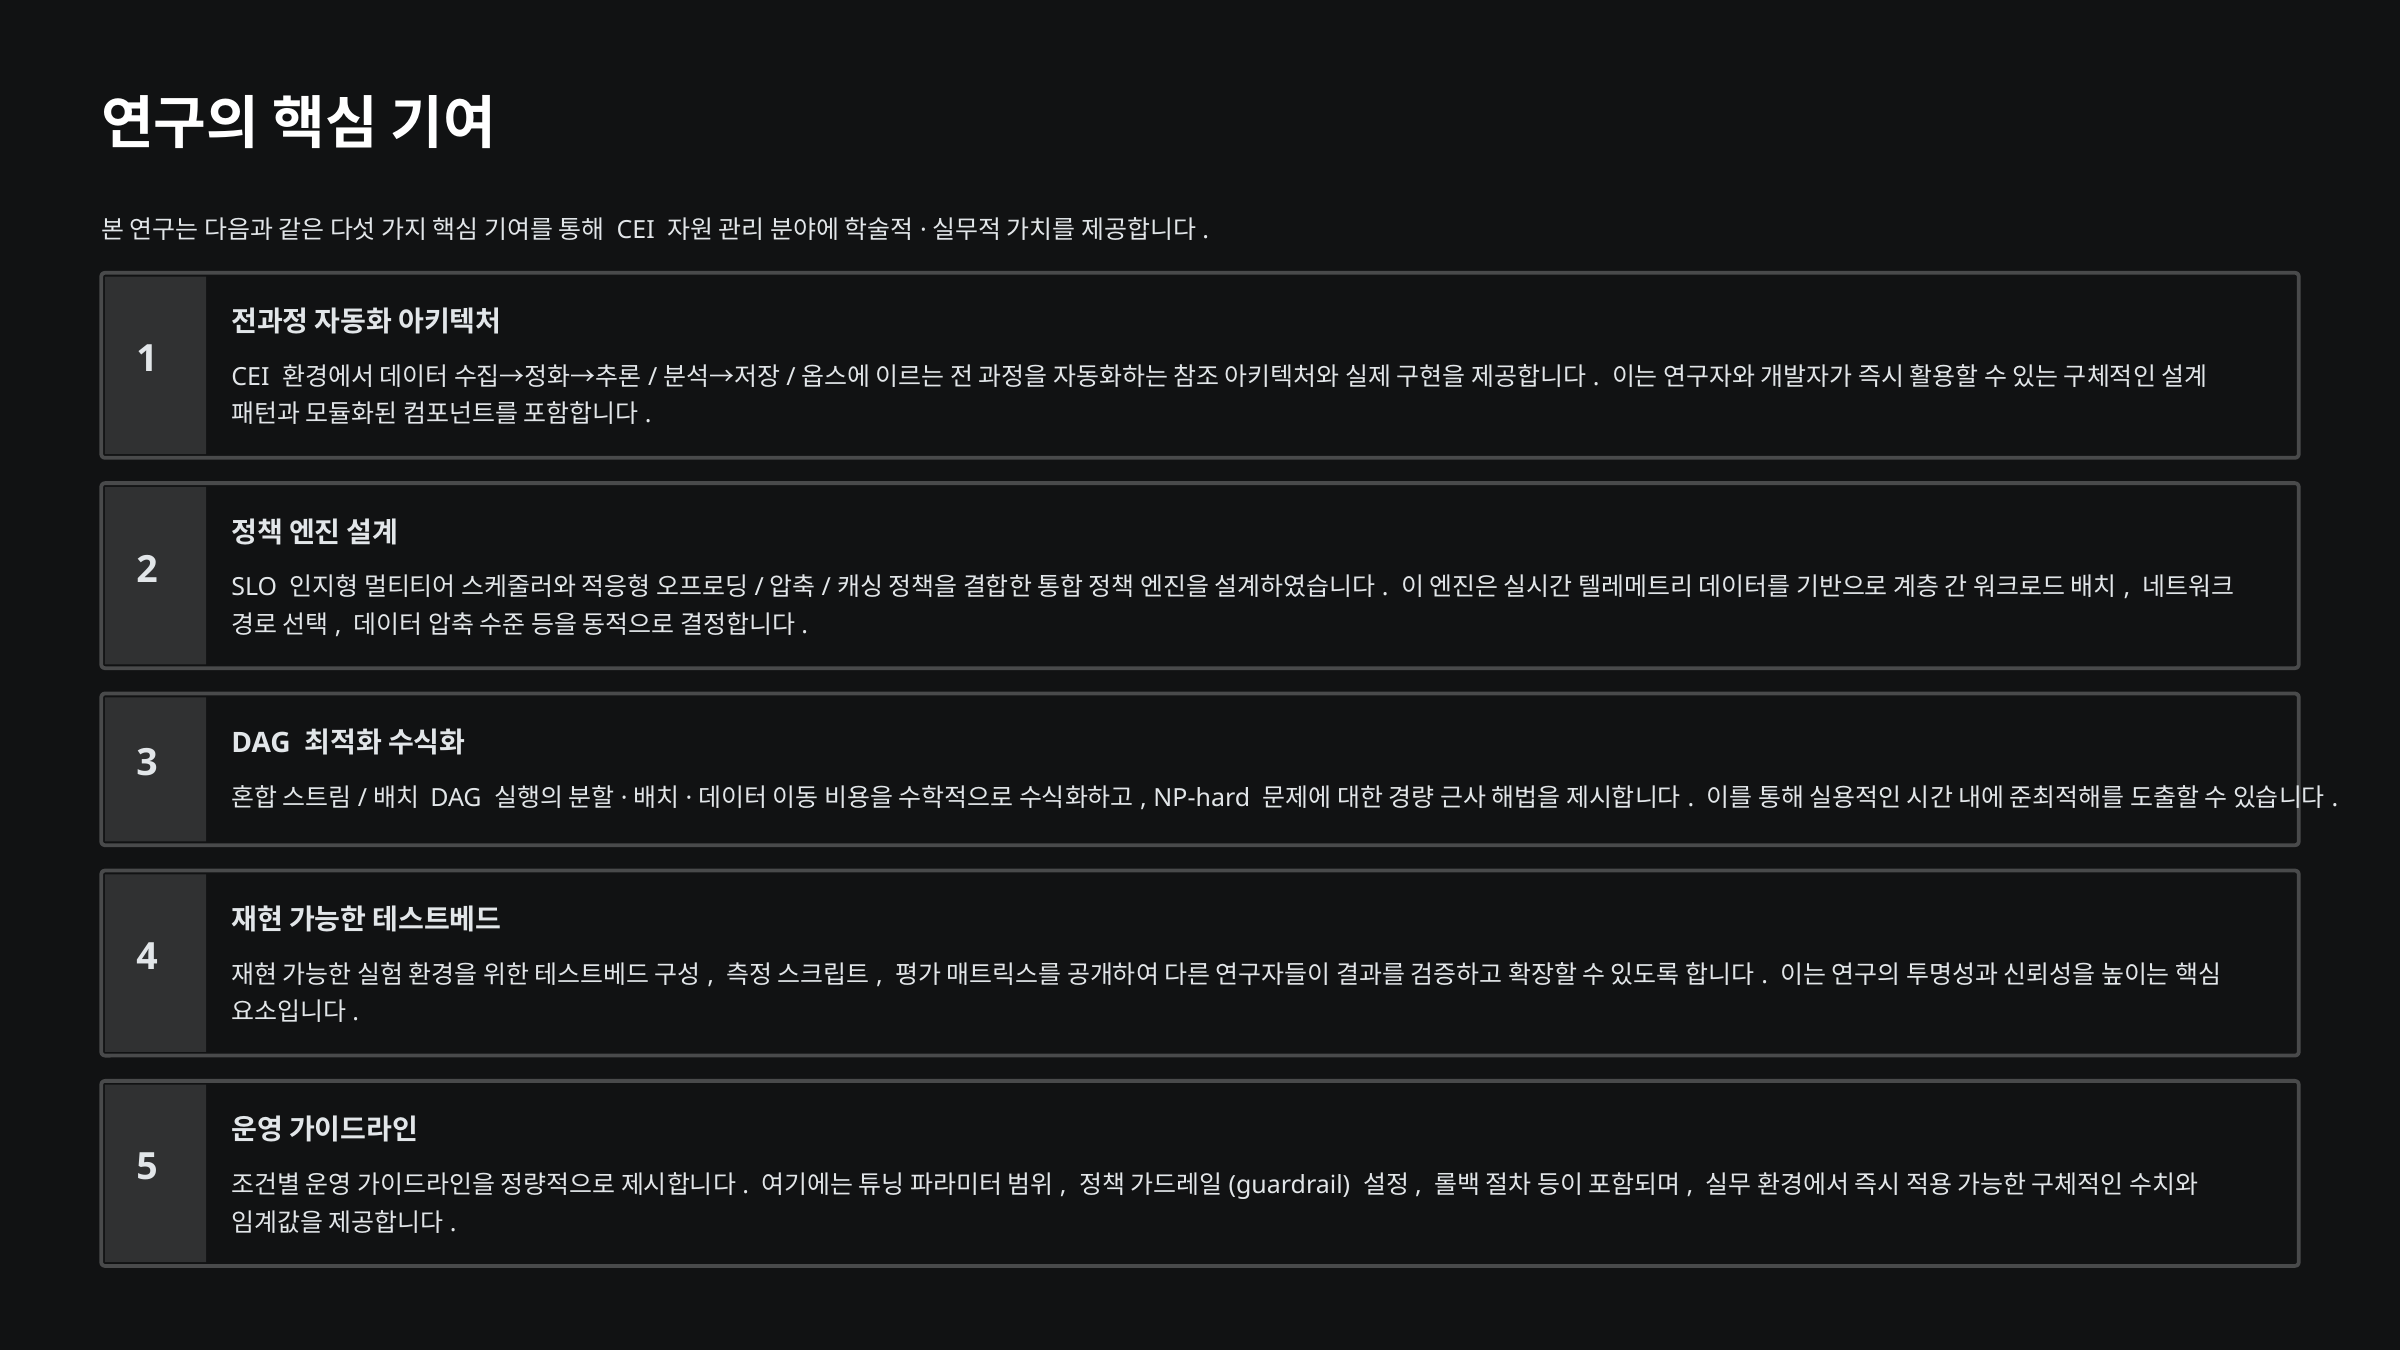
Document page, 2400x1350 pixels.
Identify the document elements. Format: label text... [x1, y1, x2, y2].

text_box 운영 가이드라인 [231, 1110, 519, 1146]
text_box [101, 483, 2299, 669]
text_box DAG 최적화 수식화 [231, 722, 519, 759]
text_box SLO 인지형 멀티티어 스케줄러와 적응형 오프로딩/압축/캐싱 정책을 결합한 통합 정책 엔진을 설계하였습니다. 이 엔진은 실시간 텔레메트리 데이터를 기반으로 계층 간 워크로드 배치, 네트워크 경로 선택, 데이터 압축 수준 등을 동적으로 결정합니다. [231, 563, 2270, 640]
text_box 5 [136, 1149, 175, 1198]
text_box [104, 486, 207, 665]
text_box [104, 1084, 207, 1263]
text_box [104, 276, 207, 455]
text_box 조건별 운영 가이드라인을 정량적으로 제시합니다. 여기에는 튜닝 파라미터 범위, 정책 가드레일(guardrail) 설정, 롤백 절차 등이 포함되며, 실무 환경에서 즉시 적용 가능한 구체적인 수치와 임계값을 제공합니다. [231, 1161, 2270, 1237]
text_box [101, 272, 2299, 458]
text_box 혼합 스트림/배치 DAG 실행의 분할·배치·데이터 이동 비용을 수학적으로 수식화하고, NP-hard 문제에 대한 경량 근사 해법을 제시합니다. 이를 통해 실용적인 시간 내에 준최적해를 도출할 수 있습니다. [231, 773, 2270, 812]
text_box 2 [136, 551, 175, 600]
text_box [101, 1080, 2299, 1266]
text_box 3 [136, 745, 175, 794]
text_box 정책 엔진 설계 [231, 512, 519, 549]
text_box [101, 870, 2299, 1056]
text_box 1 [136, 341, 175, 389]
text_box 전과정 자동화 아키텍처 [231, 301, 519, 338]
text_box [104, 874, 207, 1052]
text_box [104, 697, 207, 842]
text_box CEI 환경에서 데이터 수집→정화→추론/분석→저장/옵스에 이르는 전 과정을 자동화하는 참조 아키텍처와 실제 구현을 제공합니다. 이는 연구자와 개발자가 즉시 활용할 수 있는 구체적인 설계 패턴과 모듈화된 컴포넌트를 포함합니다. [231, 352, 2270, 429]
text_box 연구의 핵심 기여 [101, 83, 677, 156]
text_box 4 [136, 939, 175, 987]
text_box 본 연구는 다음과 같은 다섯 가지 핵심 기여를 통해 CEI 자원 관리 분야에 학술적·실무적 가치를 제공합니다. [101, 206, 2299, 245]
text_box [101, 693, 2299, 846]
text_box 재현 가능한 테스트베드 [231, 899, 519, 936]
text_box 재현 가능한 실험 환경을 위한 테스트베드 구성, 측정 스크립트, 평가 매트릭스를 공개하여 다른 연구자들이 결과를 검증하고 확장할 수 있도록 합니다. 이는 연구의 투명성과 신뢰성을 높이는 핵심 요소입니다. [231, 950, 2270, 1027]
